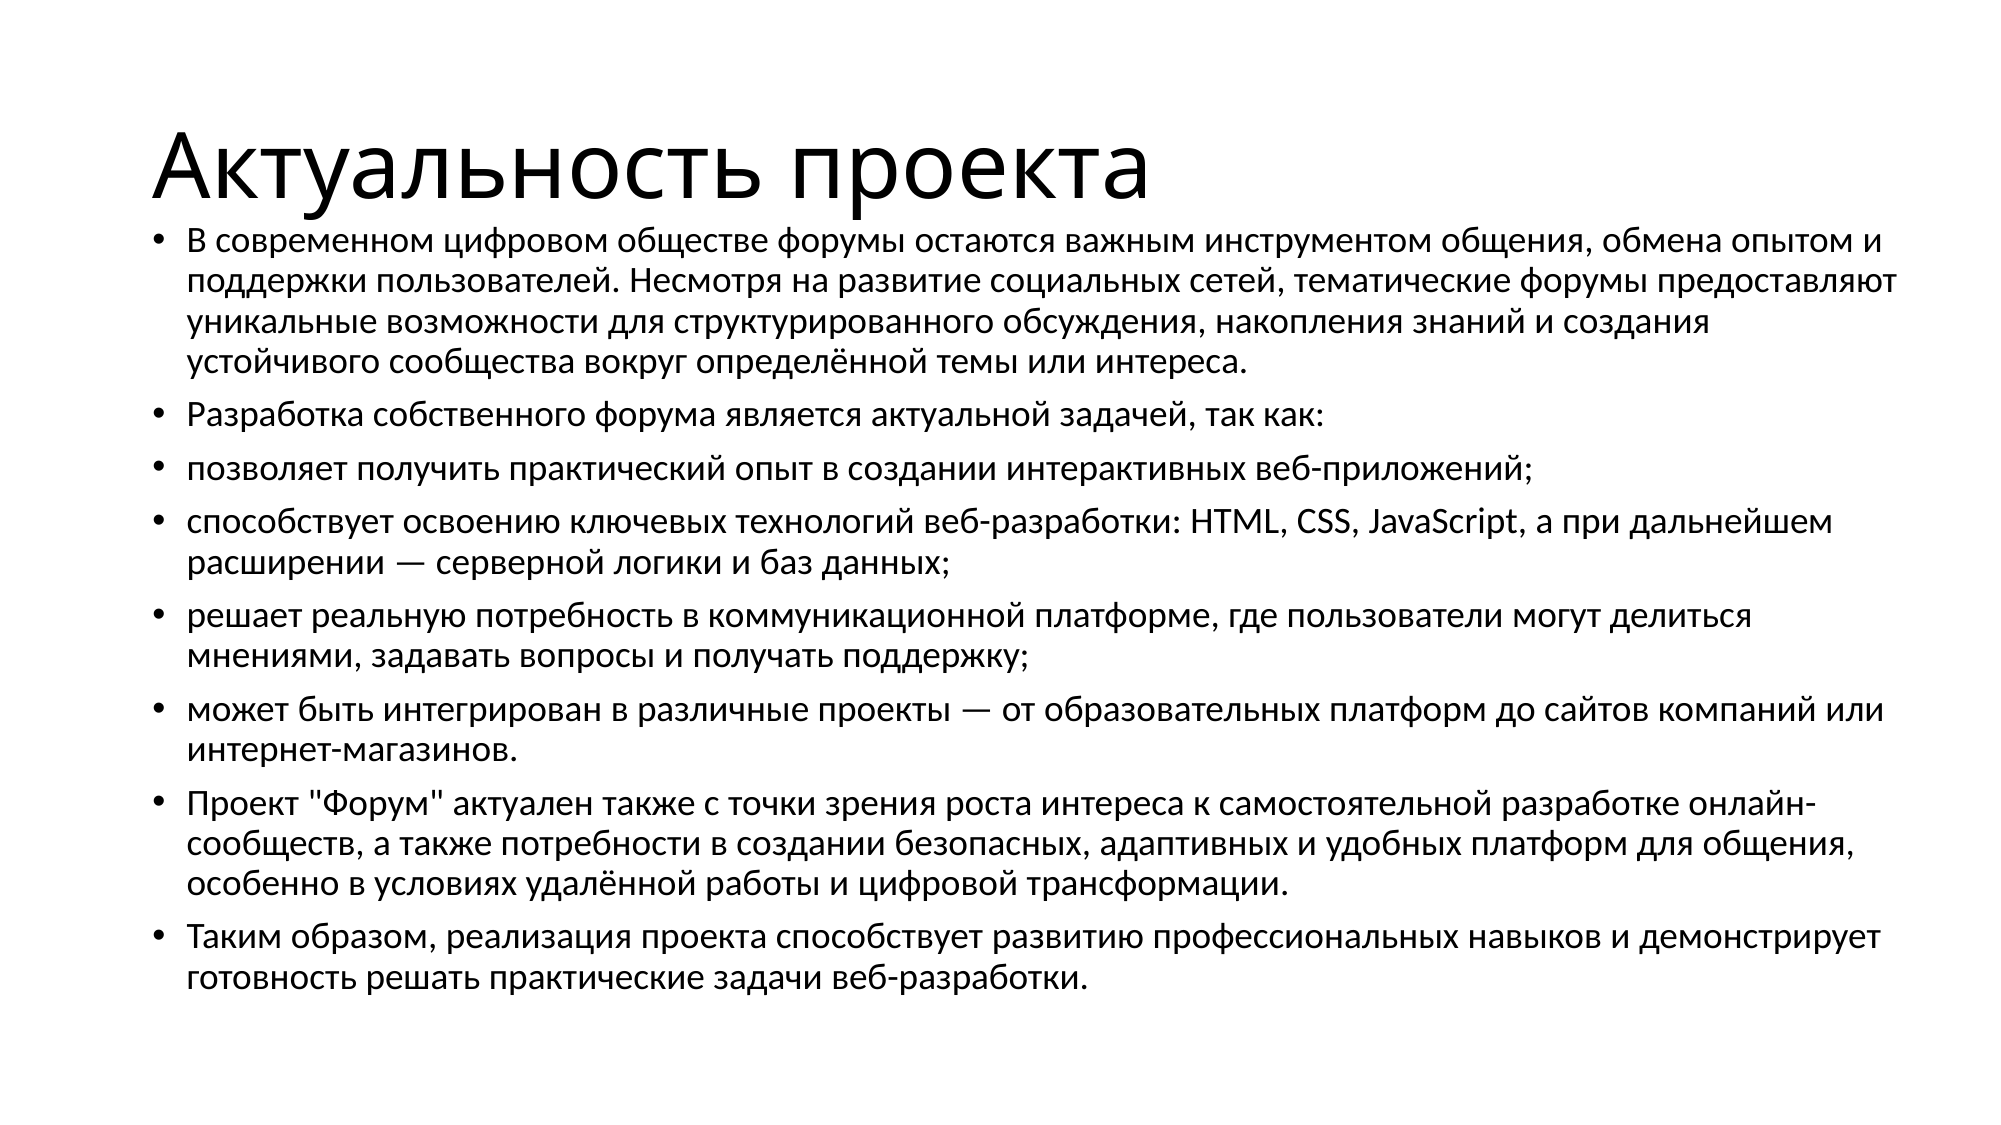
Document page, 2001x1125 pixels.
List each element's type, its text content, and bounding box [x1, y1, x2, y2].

title Актуальность проекта [137, 59, 1863, 213]
list В современном цифровом обществе форумы остаются важным инструментом общения, обмена опытом и поддержки пользователей. Несмотря на развитие социальных сетей, тематические форумы предоставляют уникальные возможности для структурированного обсуждения, накопления знаний и создания устойчивого сообщества вокруг определённой темы или интереса. Разработка собственного форума является актуальной задачей, так как: позволяет получить практический опыт в создании интерактивных веб-приложений; способствует освоению ключевых технологий веб-разработки: HTML, CSS, JavaScript, а при дальнейшем расширении — серверной логики и баз данных; решает реальную потребность в коммуникационной платформе, где пользователи могут делиться мнениями, задавать вопросы и получать поддержку; может быть интегрирован в различные проекты — от образовательных платформ до сайтов компаний или интернет-магазинов. Проект "Форум" актуален также с точки зрения роста интереса к самостоятельной разработке онлайн-сообществ, а также потребности в создании безопасных, адаптивных и удобных платформ для общения, особенно в условиях удалённой работы и цифровой трансформации. Таким образом, реализация проекта способствует развитию профессиональных навыков и демонстрирует готовность решать практические задачи веб-разработки. [137, 213, 1916, 1014]
